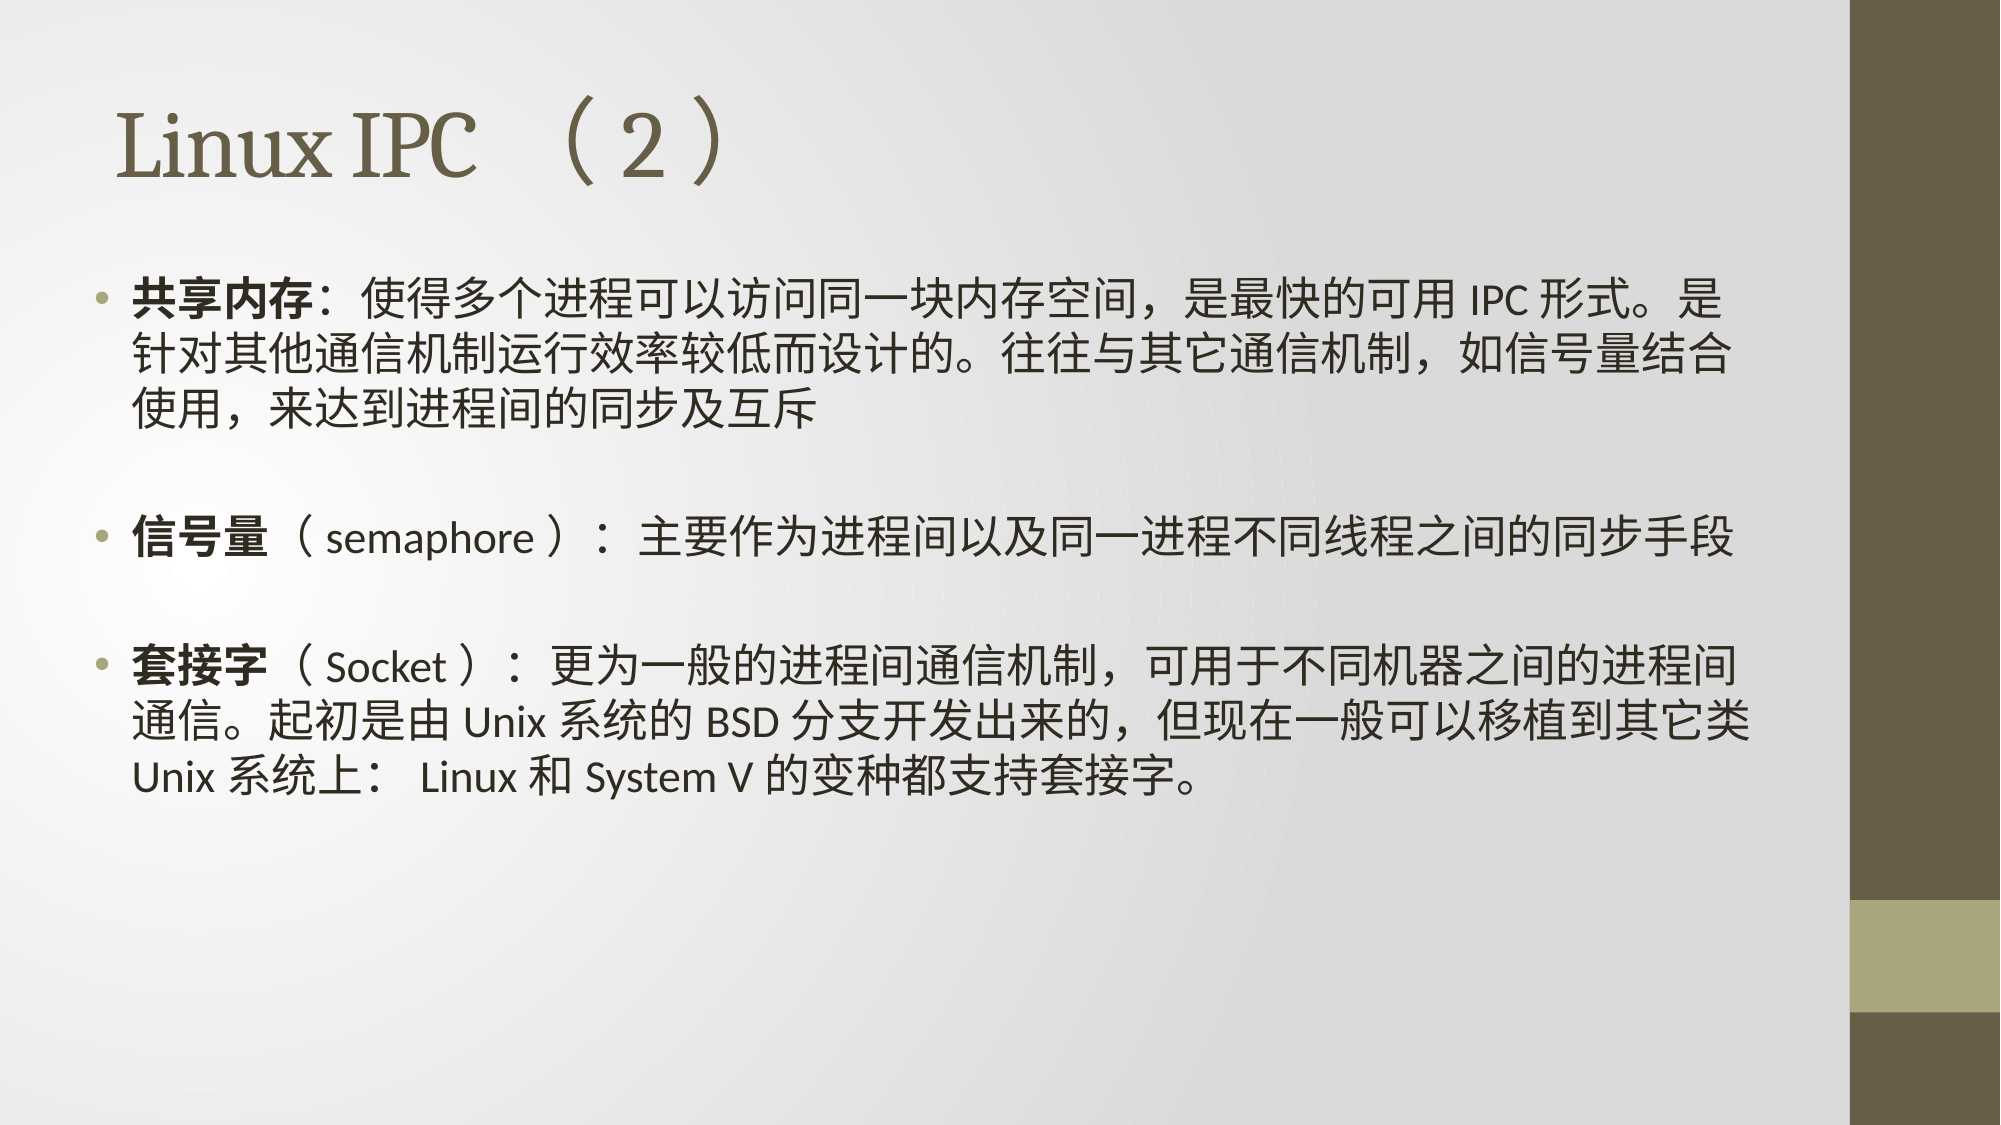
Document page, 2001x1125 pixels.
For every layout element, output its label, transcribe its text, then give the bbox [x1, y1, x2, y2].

title Linux IPC（2） [99, 45, 1767, 233]
list 共享内存：使得多个进程可以访问同一块内存空间，是最快的可用IPC形式。是针对其他通信机制运行效率较低而设计的。往往与其它通信机制，如信号量结合使用，来达到进程间的同步及互斥 信号量（semaphore）：主要作为进程间以及同一进程不同线程之间的同步手段 套接字（Socket）：更为一般的进程间通信机制，可用于不同机器之间的进程间通信。起初是由Unix系统的BSD分支开发出来的，但现在一般可以移植到其它类Unix系统上：Linux和System V的变种都支持套接字。 [60, 262, 1767, 1050]
